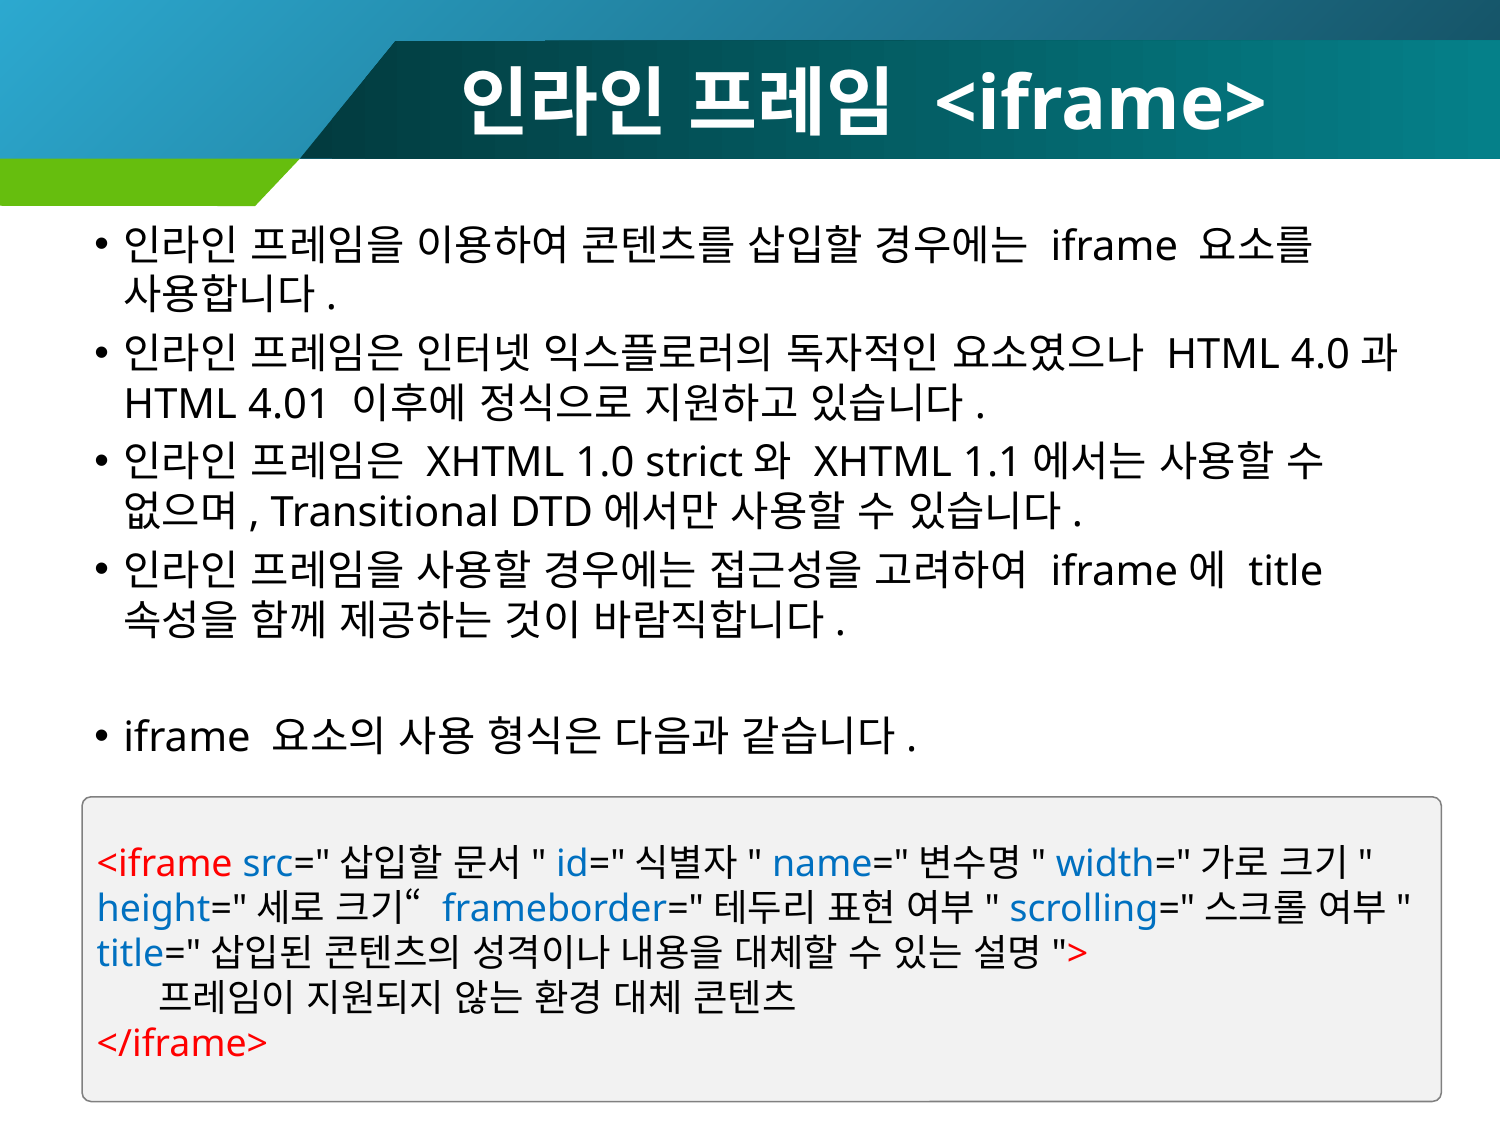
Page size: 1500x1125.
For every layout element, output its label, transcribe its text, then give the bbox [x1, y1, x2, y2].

title 인라인 프레임 <iframe> [445, 36, 1500, 163]
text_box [81, 796, 1466, 1102]
text_box 인라인 프레임을 이용하여 콘텐츠를 삽입할 경우에는 iframe 요소를 사용합니다. 인라인 프레임은 인터넷 익스플로러의 독자적인 요소였으나 HTML 4.0과 HTML 4.01 이후에 정식으로 지원하고 있습니다. 인라인 프레임은 XHTML 1.0 strict와 XHTML 1.1에서는 사용할 수 없으며, Transitional DTD에서만 사용할 수 있습니다. 인라인 프레임을 사용할 경우에는 접근성을 고려하여 iframe에 title 속성을 함께 제공하는 것이 바람직합니다. iframe 요소의 사용 형식은 다음과 같습니다. [79, 210, 1430, 786]
